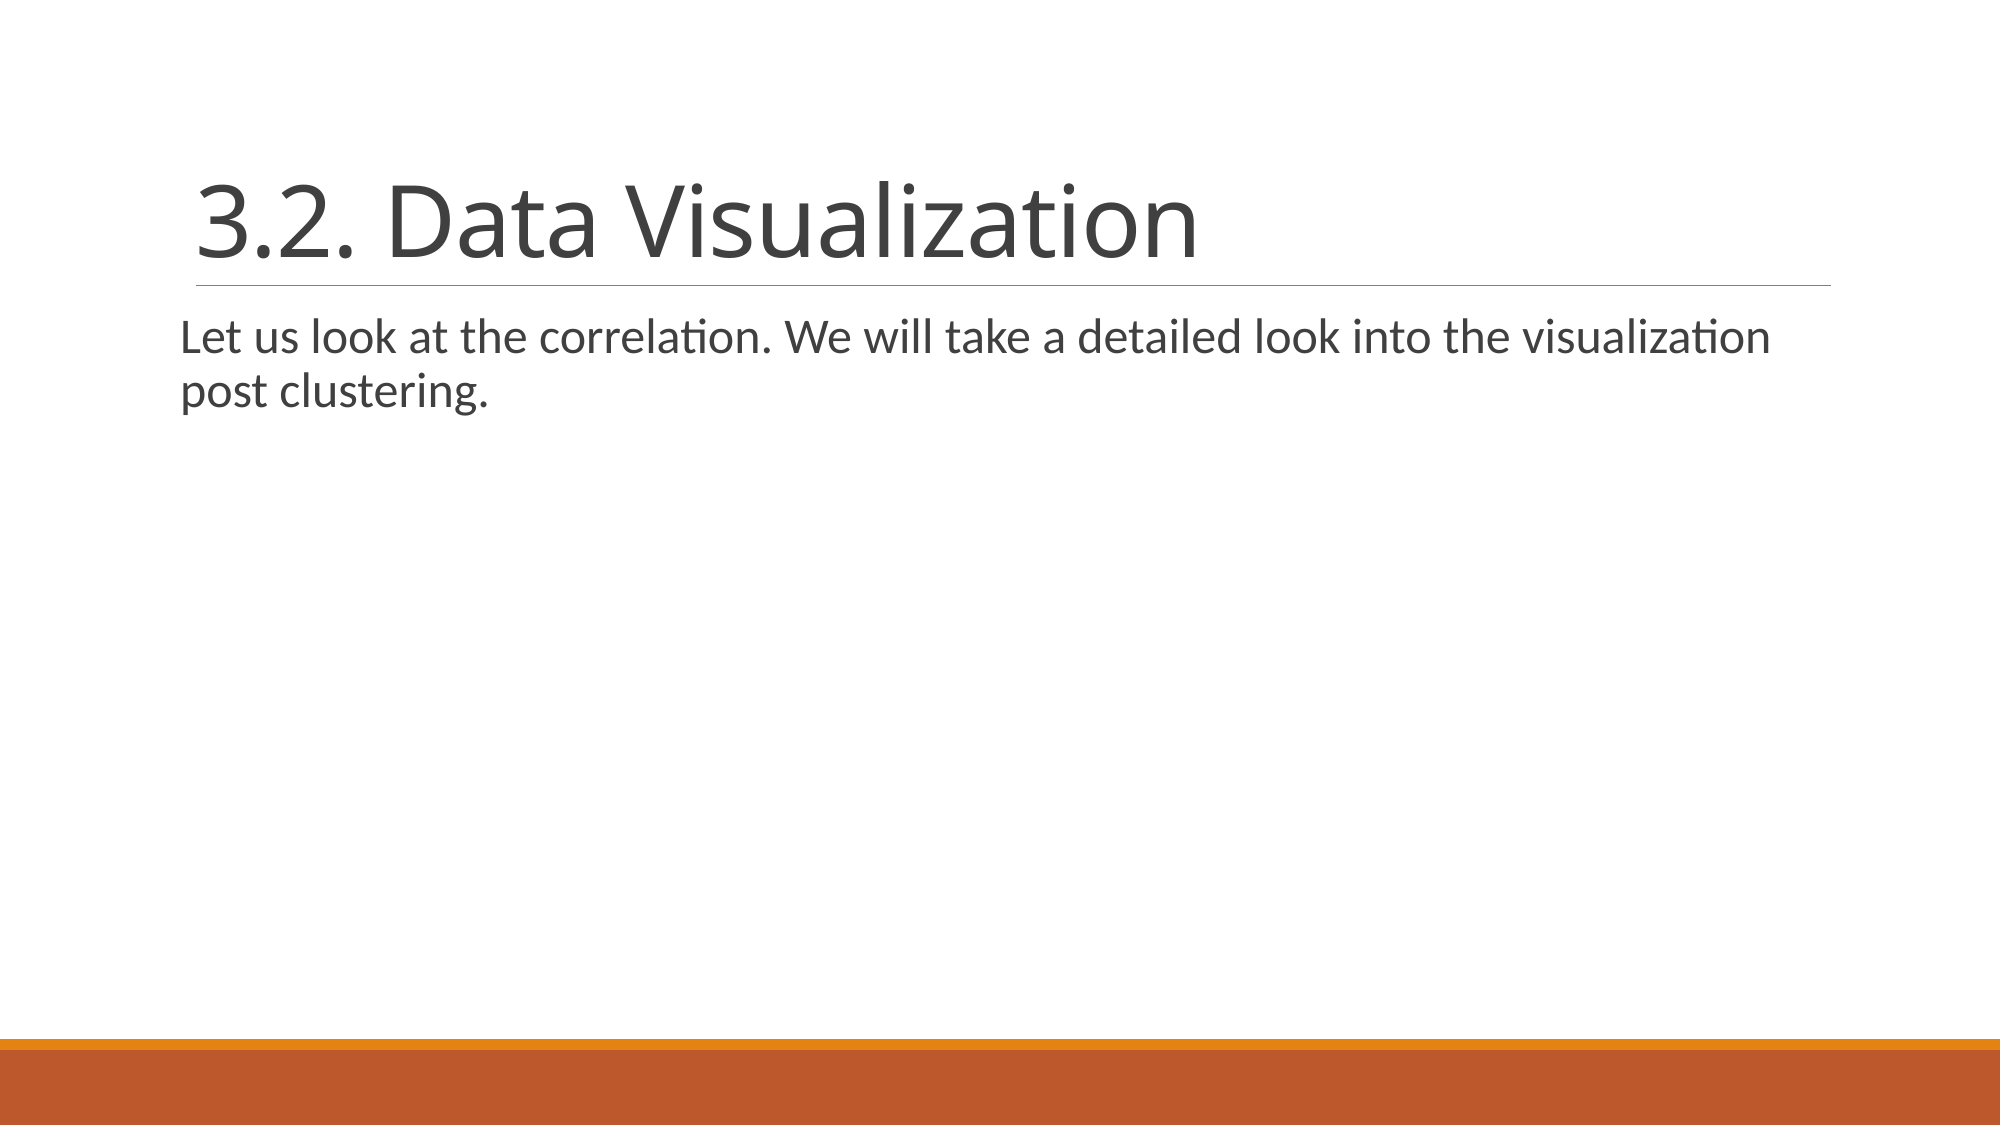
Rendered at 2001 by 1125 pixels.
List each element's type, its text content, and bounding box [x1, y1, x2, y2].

list Let us look at the correlation. We will take a detailed look into the visualization post clustering. [180, 302, 1830, 963]
title 3.2. Data Visualization [180, 47, 1830, 285]
